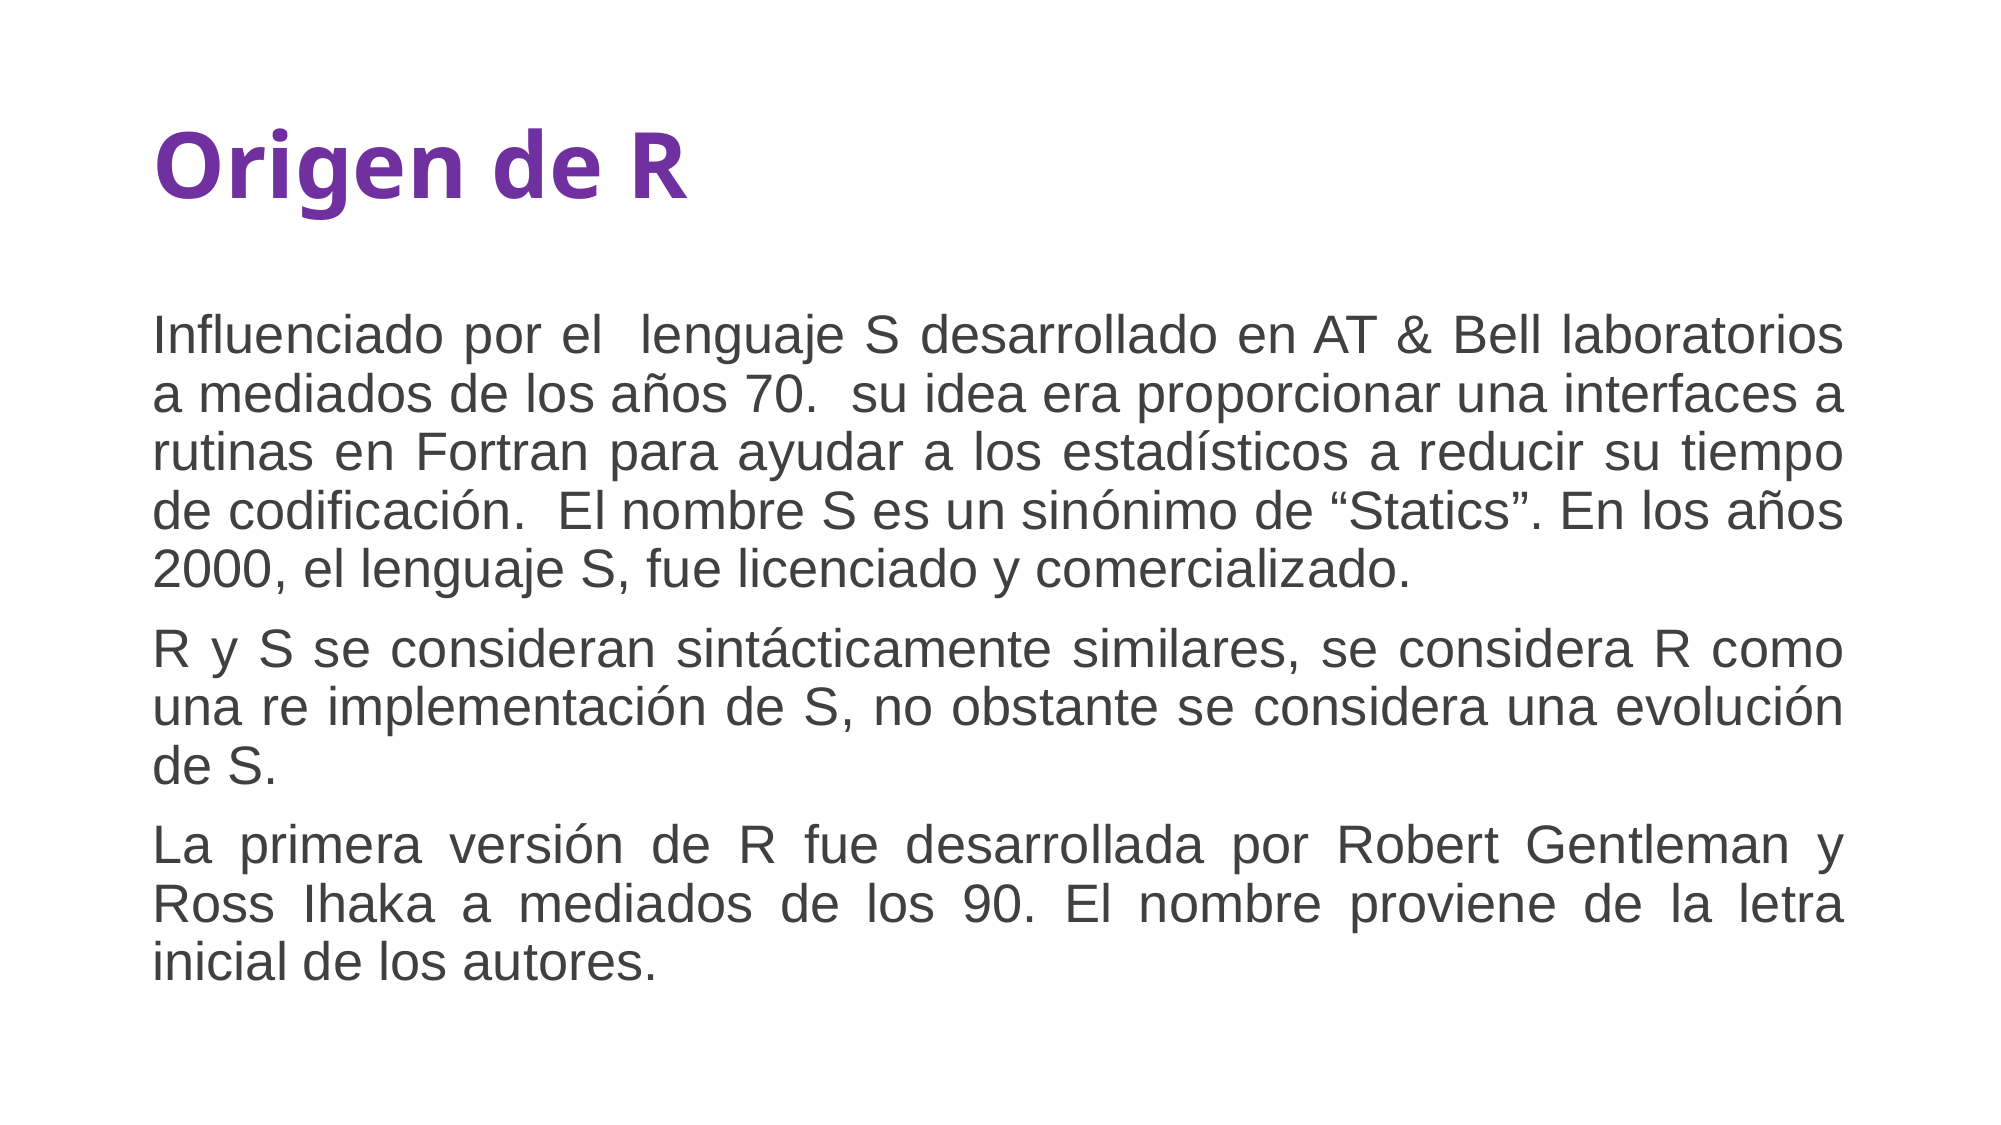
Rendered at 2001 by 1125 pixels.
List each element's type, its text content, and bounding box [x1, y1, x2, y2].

title Origen de R [137, 59, 1863, 278]
list Influenciado por el lenguaje S desarrollado en AT & Bell laboratorios a mediados de los años 70. su idea era proporcionar una interfaces a rutinas en Fortran para ayudar a los estadísticos a reducir su tiempo de codificación. El nombre S es un sinónimo de “Statics”. En los años 2000, el lenguaje S, fue licenciado y comercializado. R y S se consideran sintácticamente similares, se considera R como una re implementación de S, no obstante se considera una evolución de S. La primera versión de R fue desarrollada por Robert Gentleman y Ross Ihaka a mediados de los 90. El nombre proviene de la letra inicial de los autores. [137, 299, 1863, 1014]
